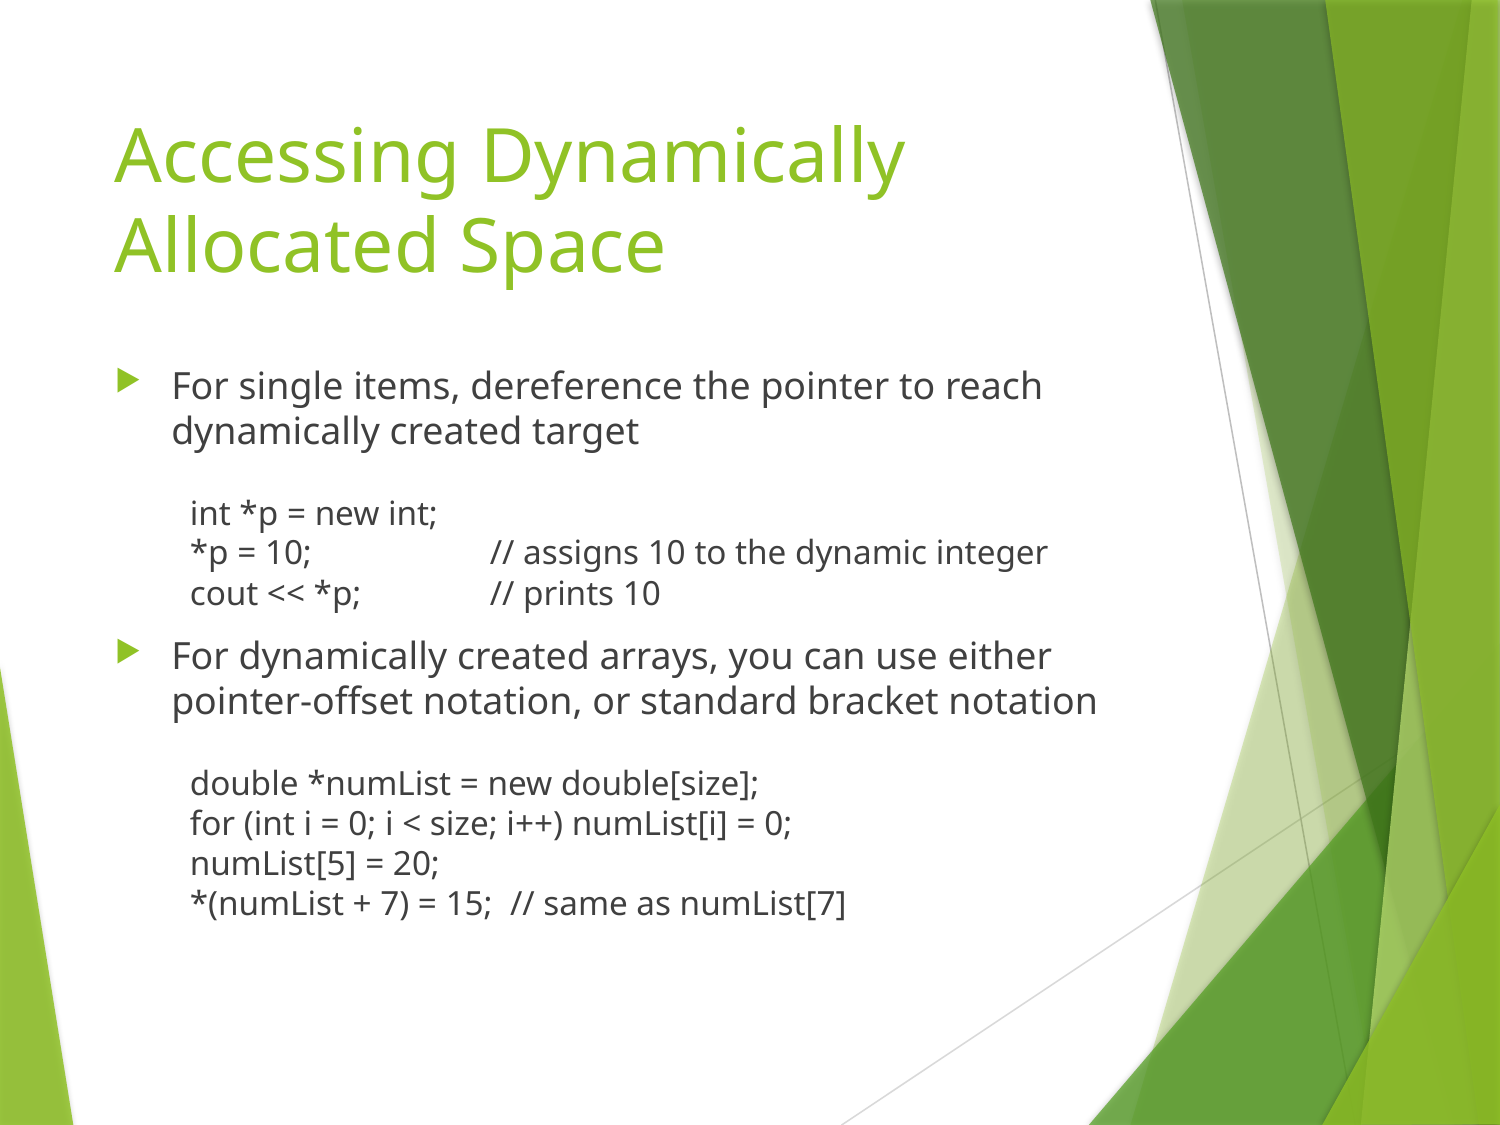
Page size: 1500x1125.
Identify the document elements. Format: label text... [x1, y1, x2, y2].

list For single items, dereference the pointer to reach dynamically created target int *p = new int; *p = 10; // assigns 10 to the dynamic integer cout << *p; // prints 10 For dynamically created arrays, you can use either pointer-offset notation, or standard bracket notation double *numList = new double[size]; for (int i = 0; i < size; i++) numList[i] = 0; numList[5] = 20; *(numList + 7) = 15; // same as numList[7] [99, 354, 1142, 992]
title Accessing Dynamically Allocated Space [99, 99, 1142, 317]
